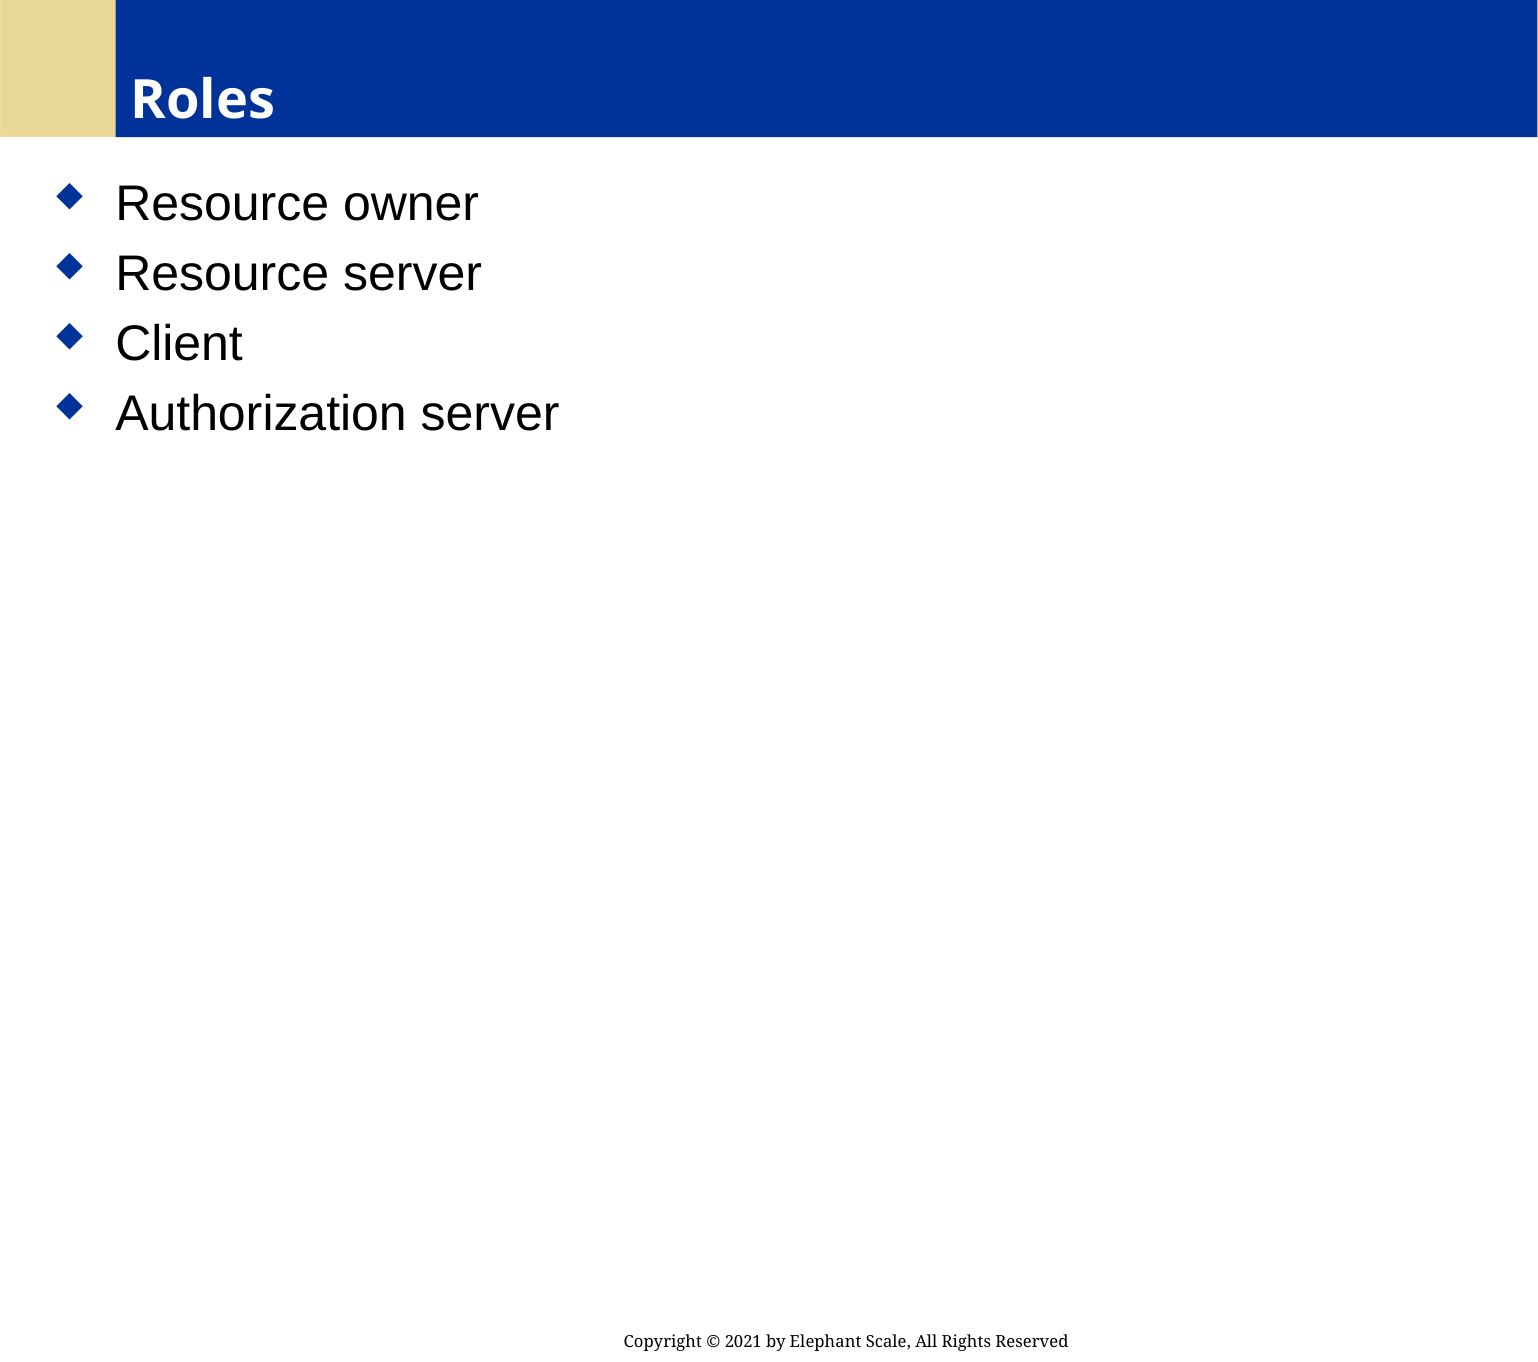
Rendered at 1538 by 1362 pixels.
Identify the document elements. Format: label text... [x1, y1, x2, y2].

picture [0, 0, 115, 137]
title Roles [115, 0, 1538, 138]
text_box Copyright © 2021 by Elephant Scale, All Rights Reserved [608, 1322, 1085, 1358]
list Resource owner Resource server Client Authorization server [38, 162, 1500, 1284]
